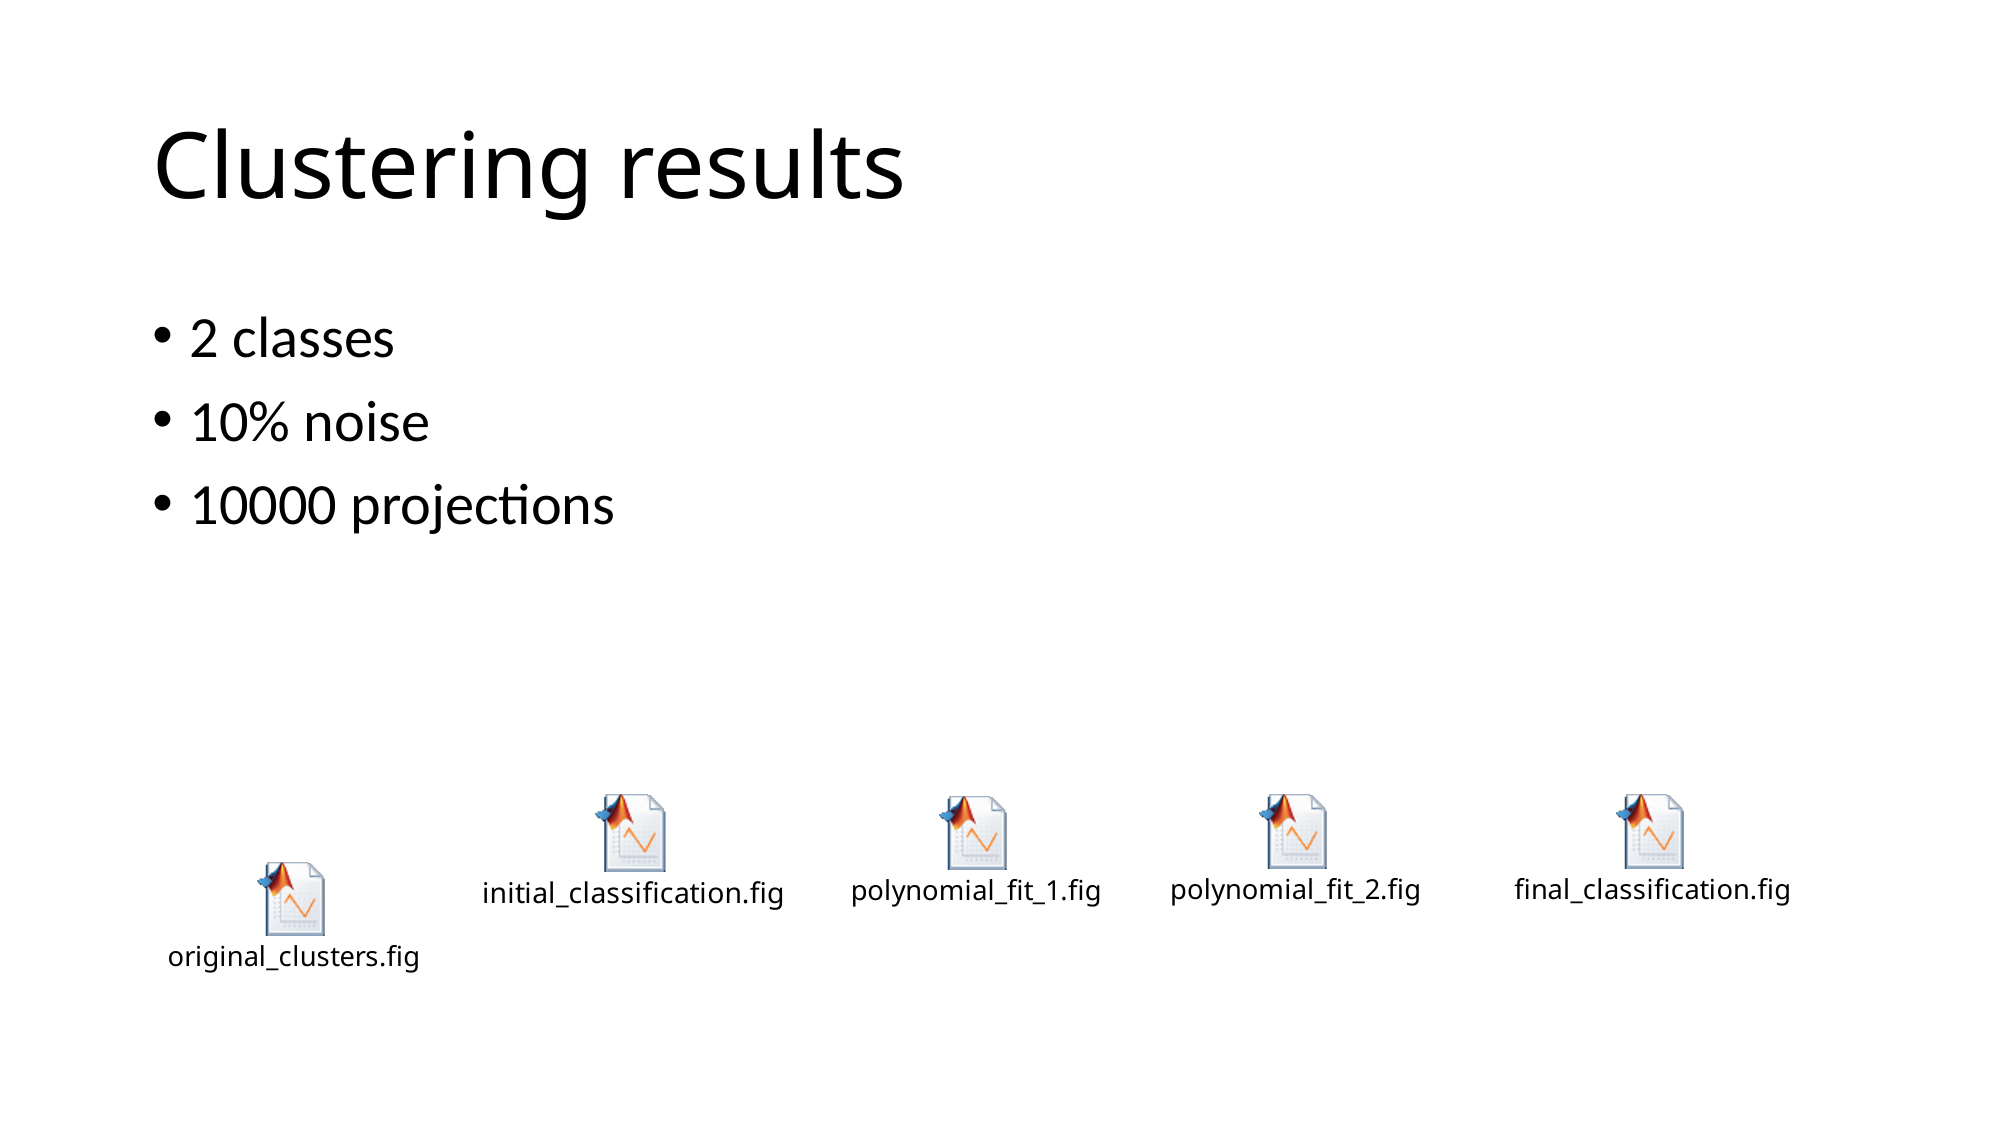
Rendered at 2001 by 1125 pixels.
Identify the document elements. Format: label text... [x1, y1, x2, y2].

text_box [1496, 794, 1808, 921]
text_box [151, 862, 436, 988]
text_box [1149, 794, 1442, 921]
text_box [463, 794, 803, 926]
title Clustering results [137, 59, 1863, 278]
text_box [830, 796, 1123, 922]
list 2 classes 10% noise 10000 projections [137, 299, 1863, 1014]
